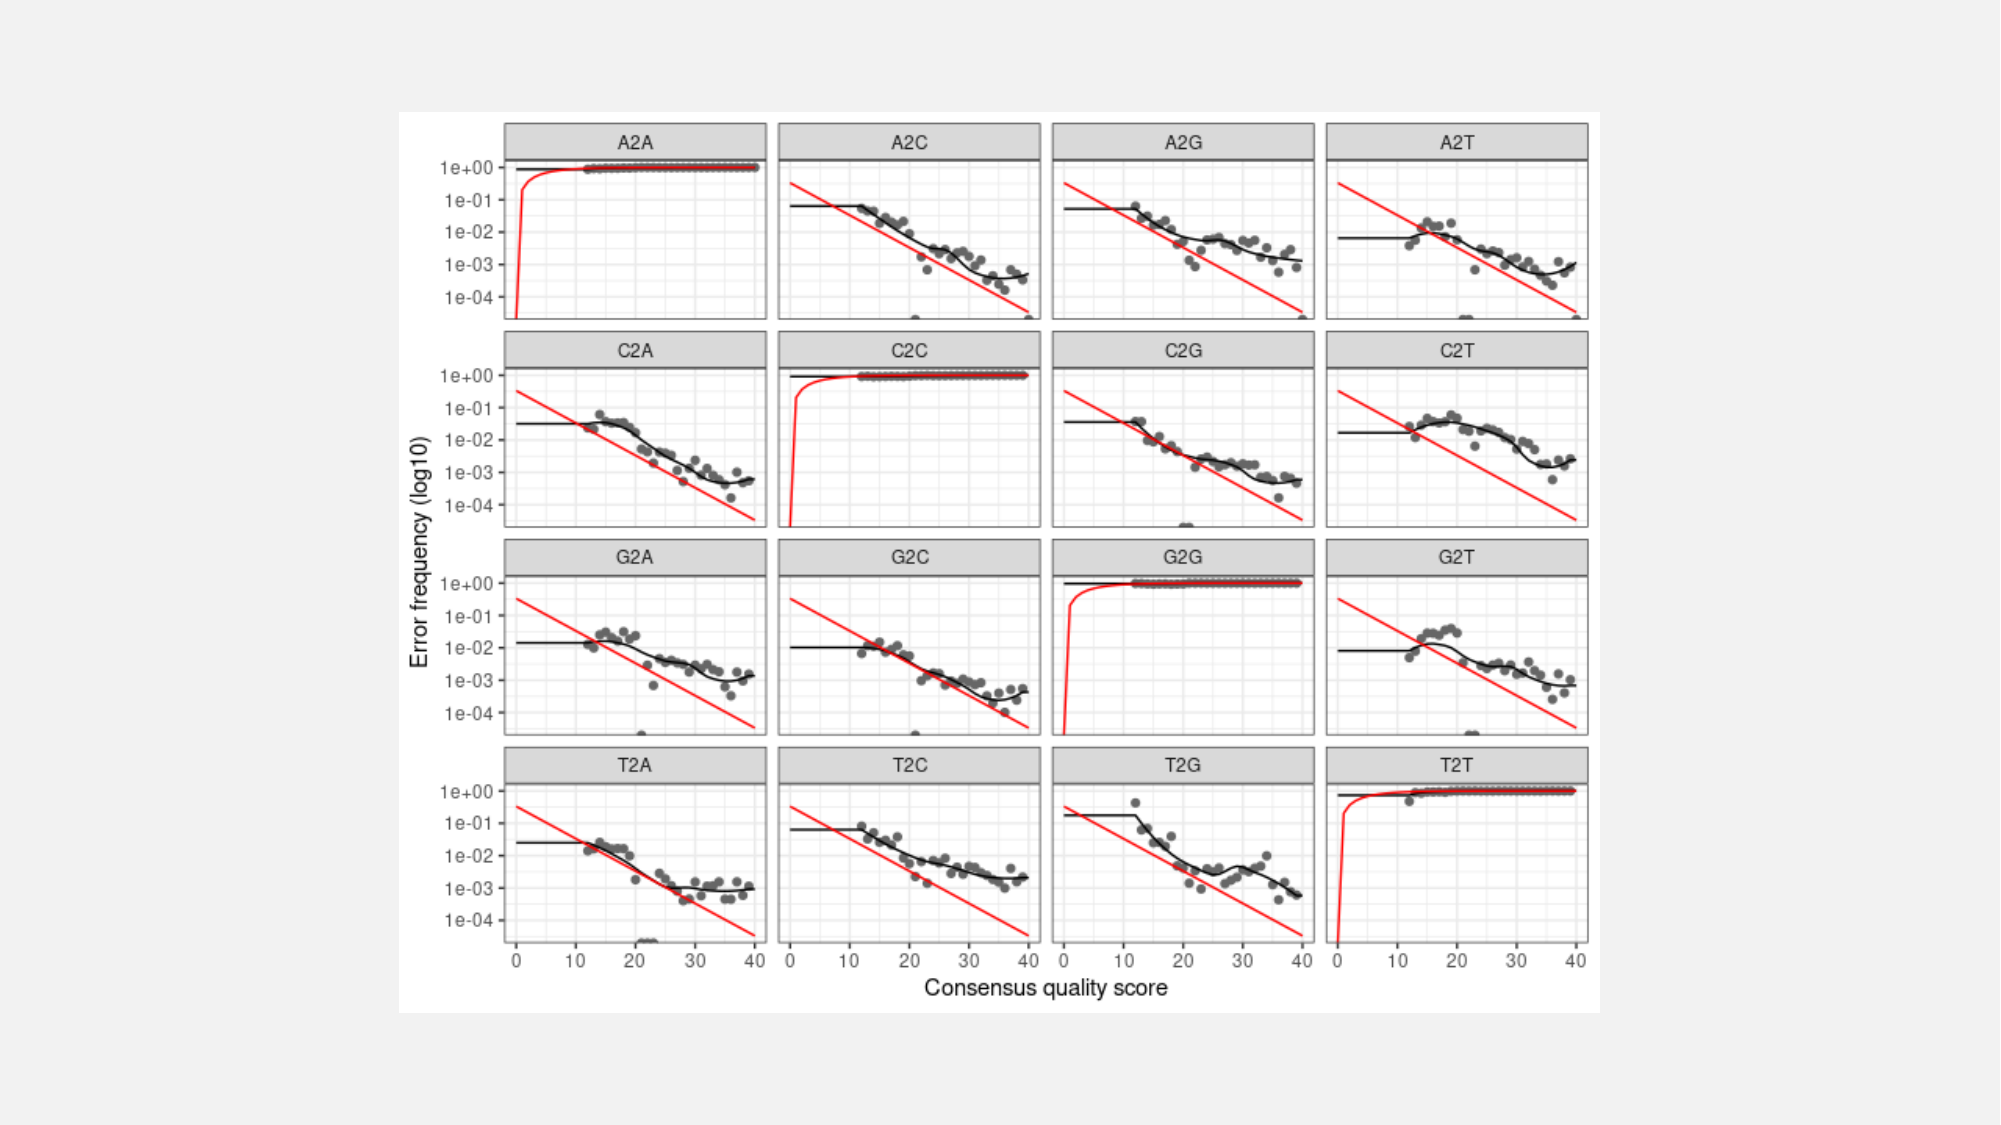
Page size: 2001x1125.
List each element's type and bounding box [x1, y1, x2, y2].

picture [399, 112, 1600, 1013]
